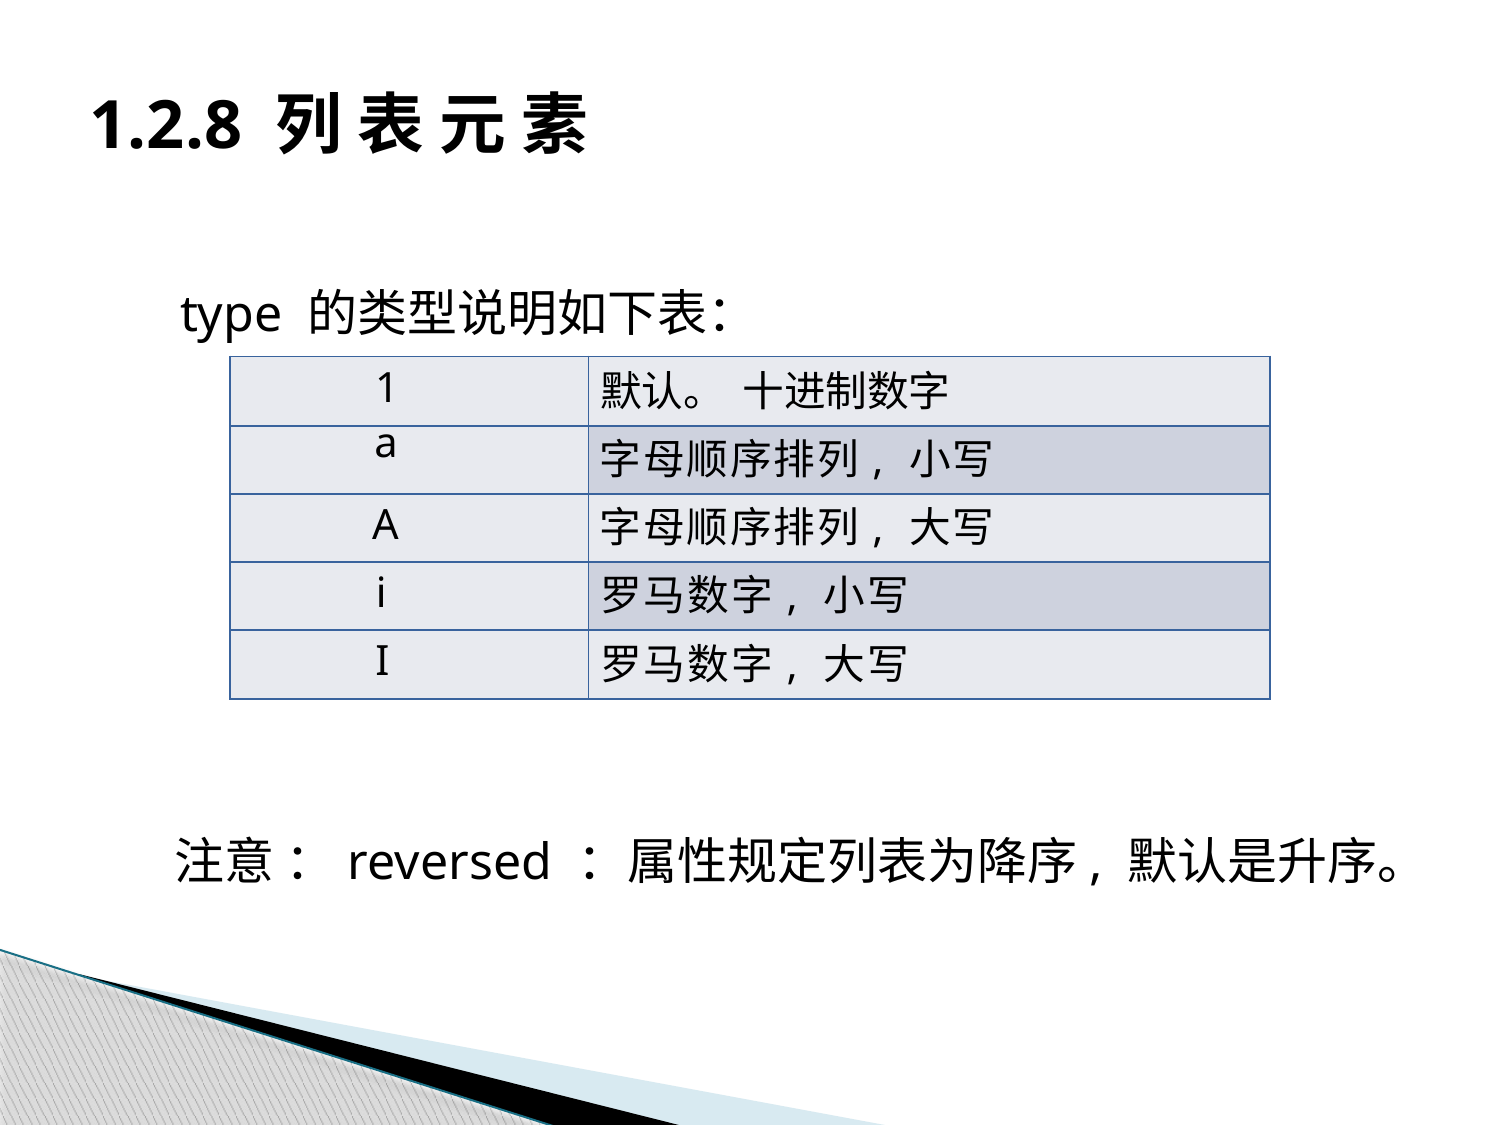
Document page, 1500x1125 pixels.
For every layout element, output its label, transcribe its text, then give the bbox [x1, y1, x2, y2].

list 注意 ：reversed ：属性规定列表为降序, 默认是升序。 [66, 822, 1473, 905]
table_header 1 [231, 357, 588, 425]
text_box type 的类型说明如下表： [72, 273, 1478, 357]
table_cell 罗马数字, 小写 [589, 563, 1269, 629]
table_cell 字母顺序排列, 小写 [589, 427, 1269, 493]
table_cell 罗马数字, 大写 [589, 631, 1269, 698]
title 1.2.8 列 表 元 素 [75, 45, 1425, 199]
table_cell i [231, 563, 588, 629]
table_cell 字母顺序排列, 大写 [589, 495, 1269, 561]
table_cell a [231, 427, 588, 493]
table_cell I [231, 631, 588, 698]
table_header 默认。 十进制数字 [589, 357, 1269, 425]
table_cell A [231, 495, 588, 561]
